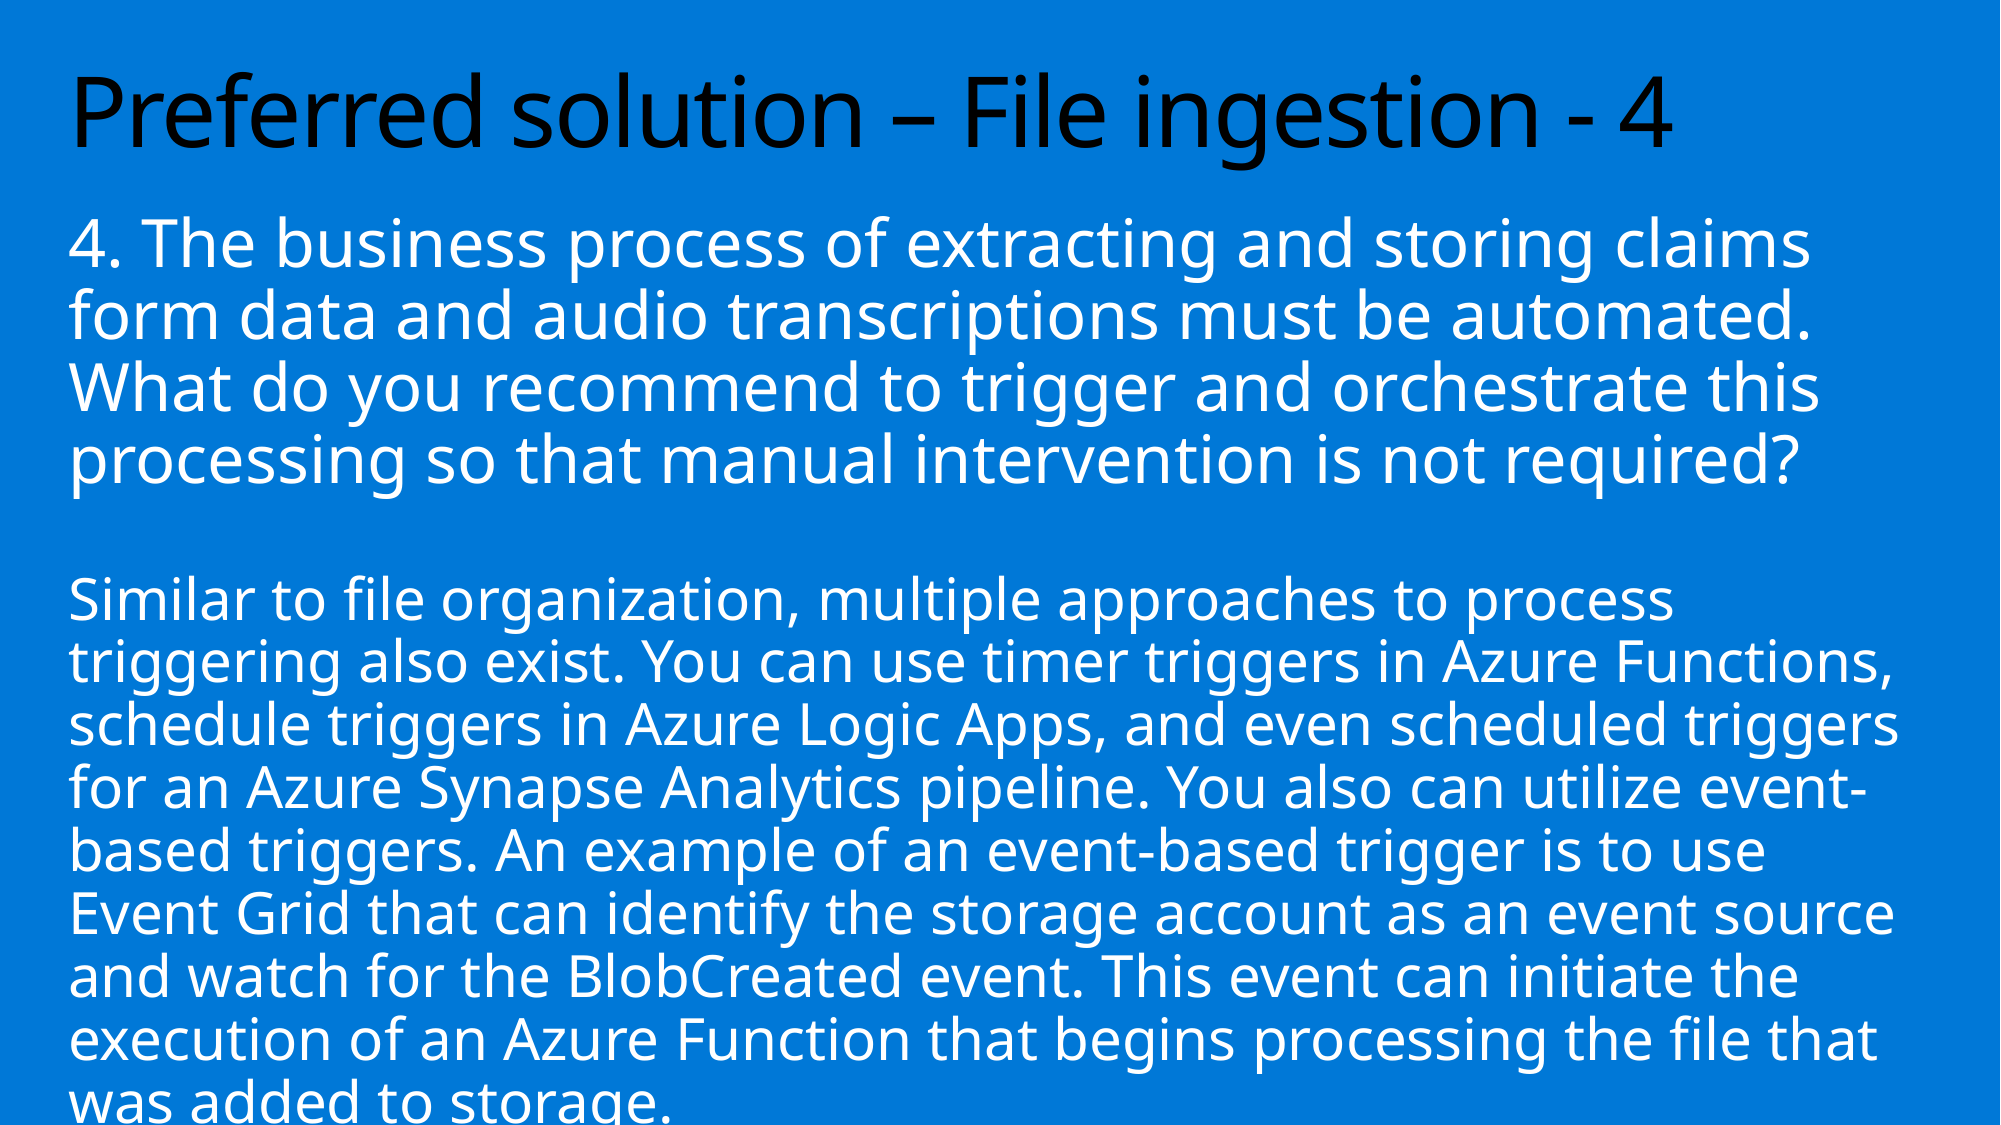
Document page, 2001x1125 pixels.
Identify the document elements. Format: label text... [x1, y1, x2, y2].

list 4. The business process of extracting and storing claims form data and audio transcriptions must be automated. What do you recommend to trigger and orchestrate this processing so that manual intervention is not required? Similar to file organization, multiple approaches to process triggering also exist. You can use timer triggers in Azure Functions, schedule triggers in Azure Logic Apps, and even scheduled triggers for an Azure Synapse Analytics pipeline. You also can utilize event-based triggers. An example of an event-based trigger is to use Event Grid that can identify the storage account as an event source and watch for the BlobCreated event. This event can initiate the execution of an Azure Function that begins processing the file that was added to storage. [44, 195, 1956, 1125]
title Preferred solution – File ingestion - 4 [44, 47, 1957, 196]
